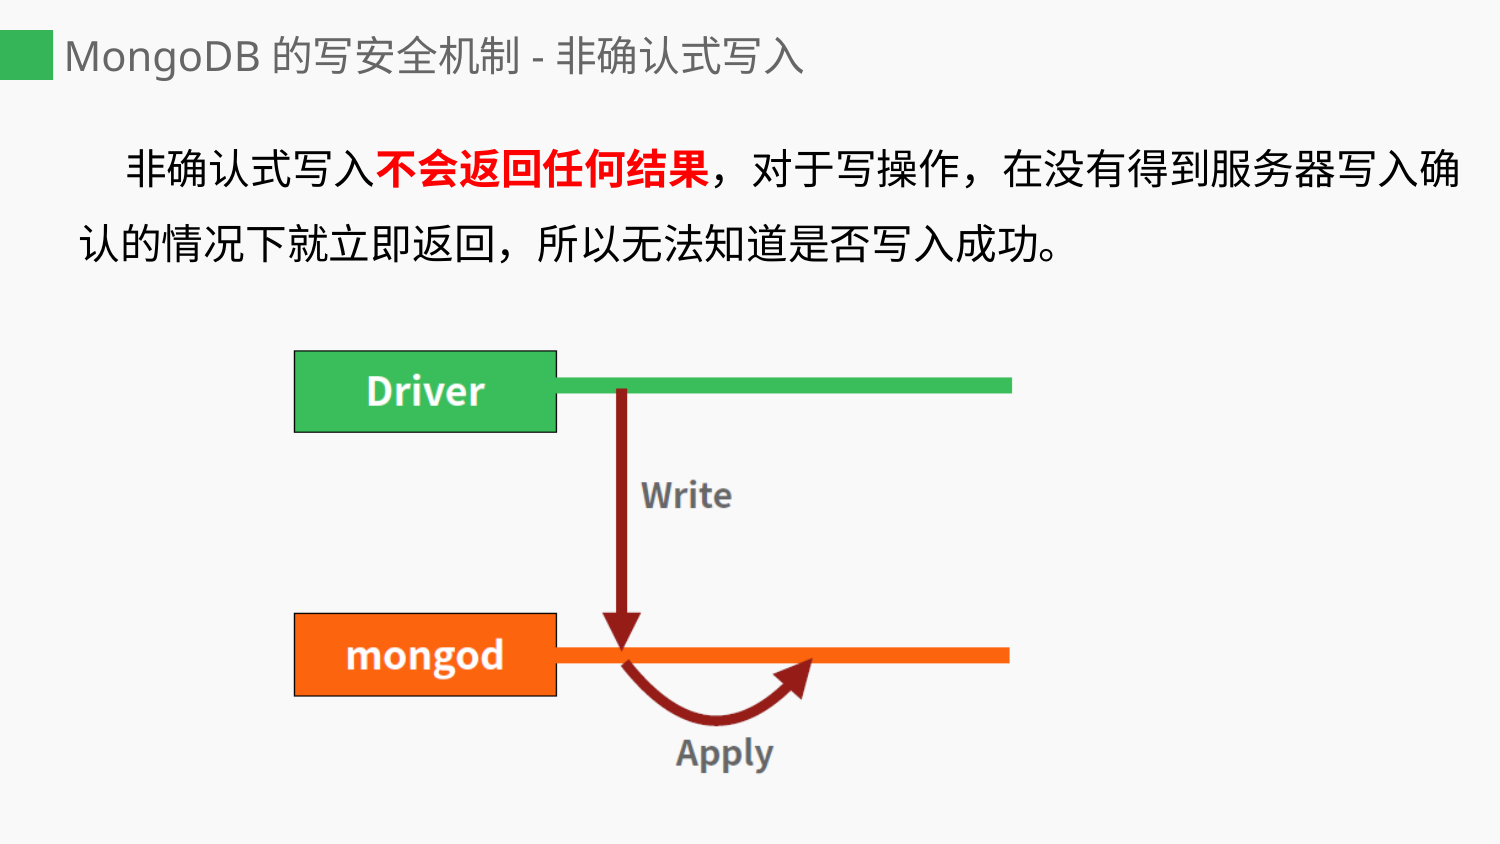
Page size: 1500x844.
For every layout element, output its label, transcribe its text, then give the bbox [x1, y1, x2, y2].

text_box 非确认式写入不会返回任何结果，对于写操作，在没有得到服务器写入确认的情况下就立即返回，所以无法知道是否写入成功。 [63, 110, 1500, 350]
picture [0, 30, 54, 80]
picture [289, 348, 1025, 783]
title MongoDB的写安全机制-非确认式写入 [63, 25, 1480, 85]
